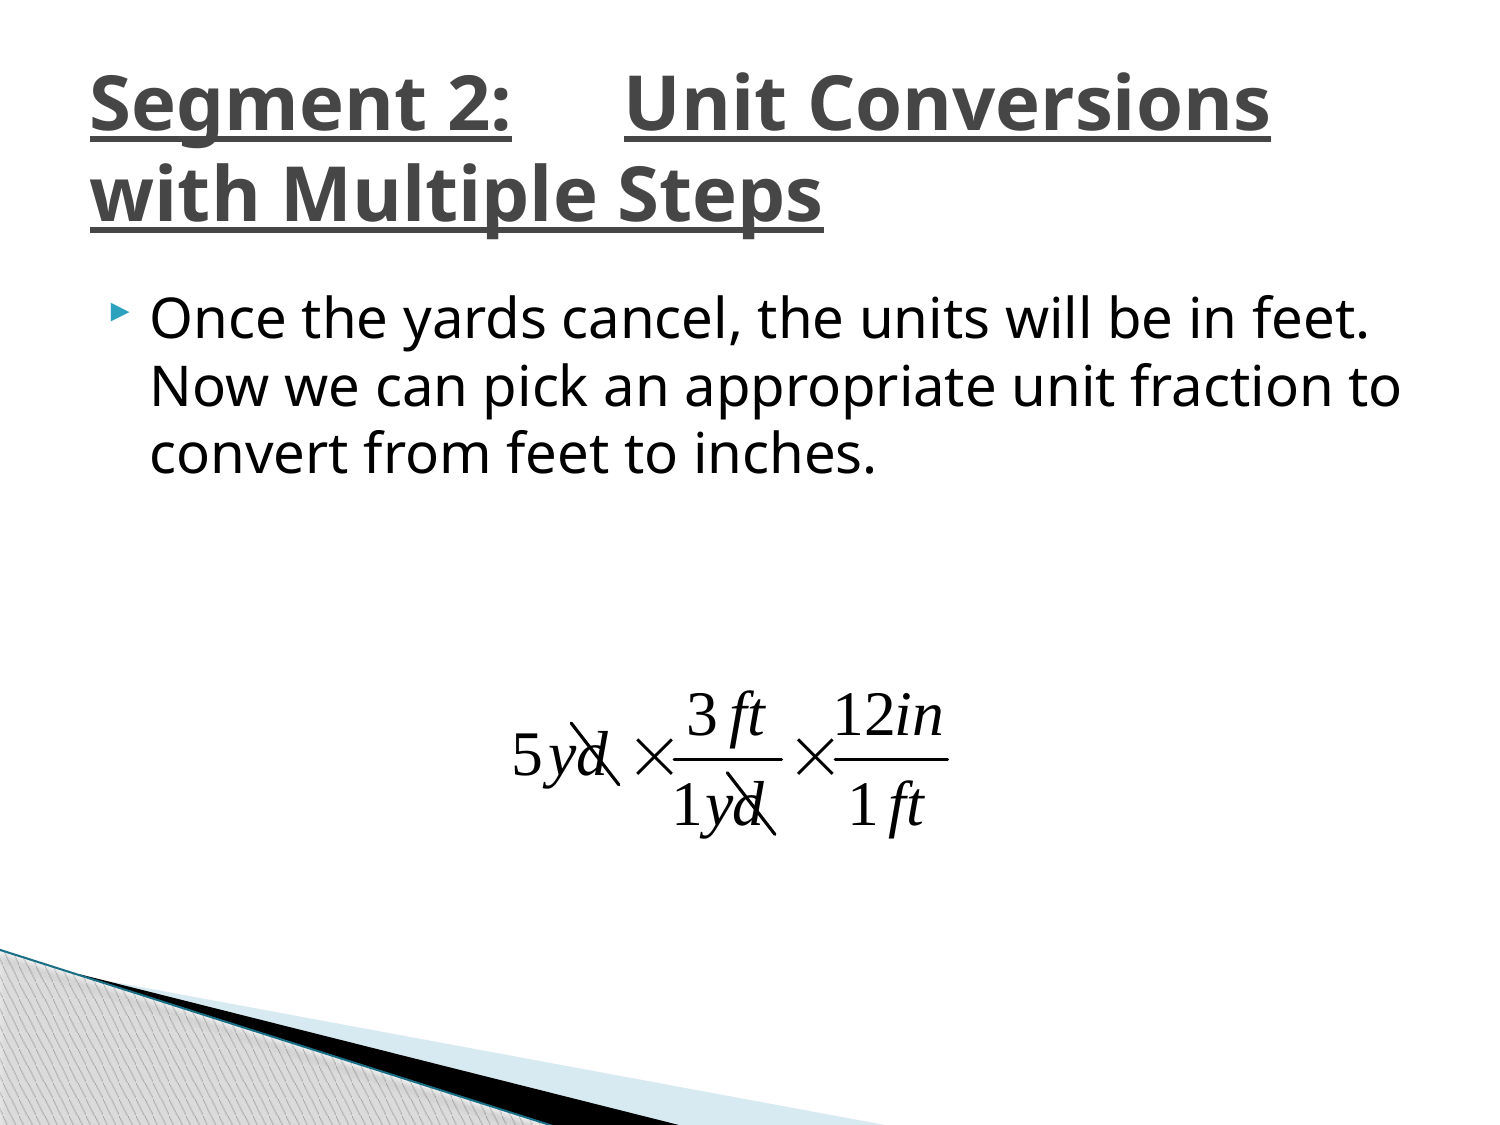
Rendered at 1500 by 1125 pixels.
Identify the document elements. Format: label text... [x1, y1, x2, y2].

list Once the yards cancel, the units will be in feet. Now we can pick an appropriate unit fraction to convert from feet to inches. [75, 338, 1425, 1068]
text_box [503, 674, 960, 851]
title Segment 2: Unit Conversions with Multiple Steps [75, 45, 1425, 338]
